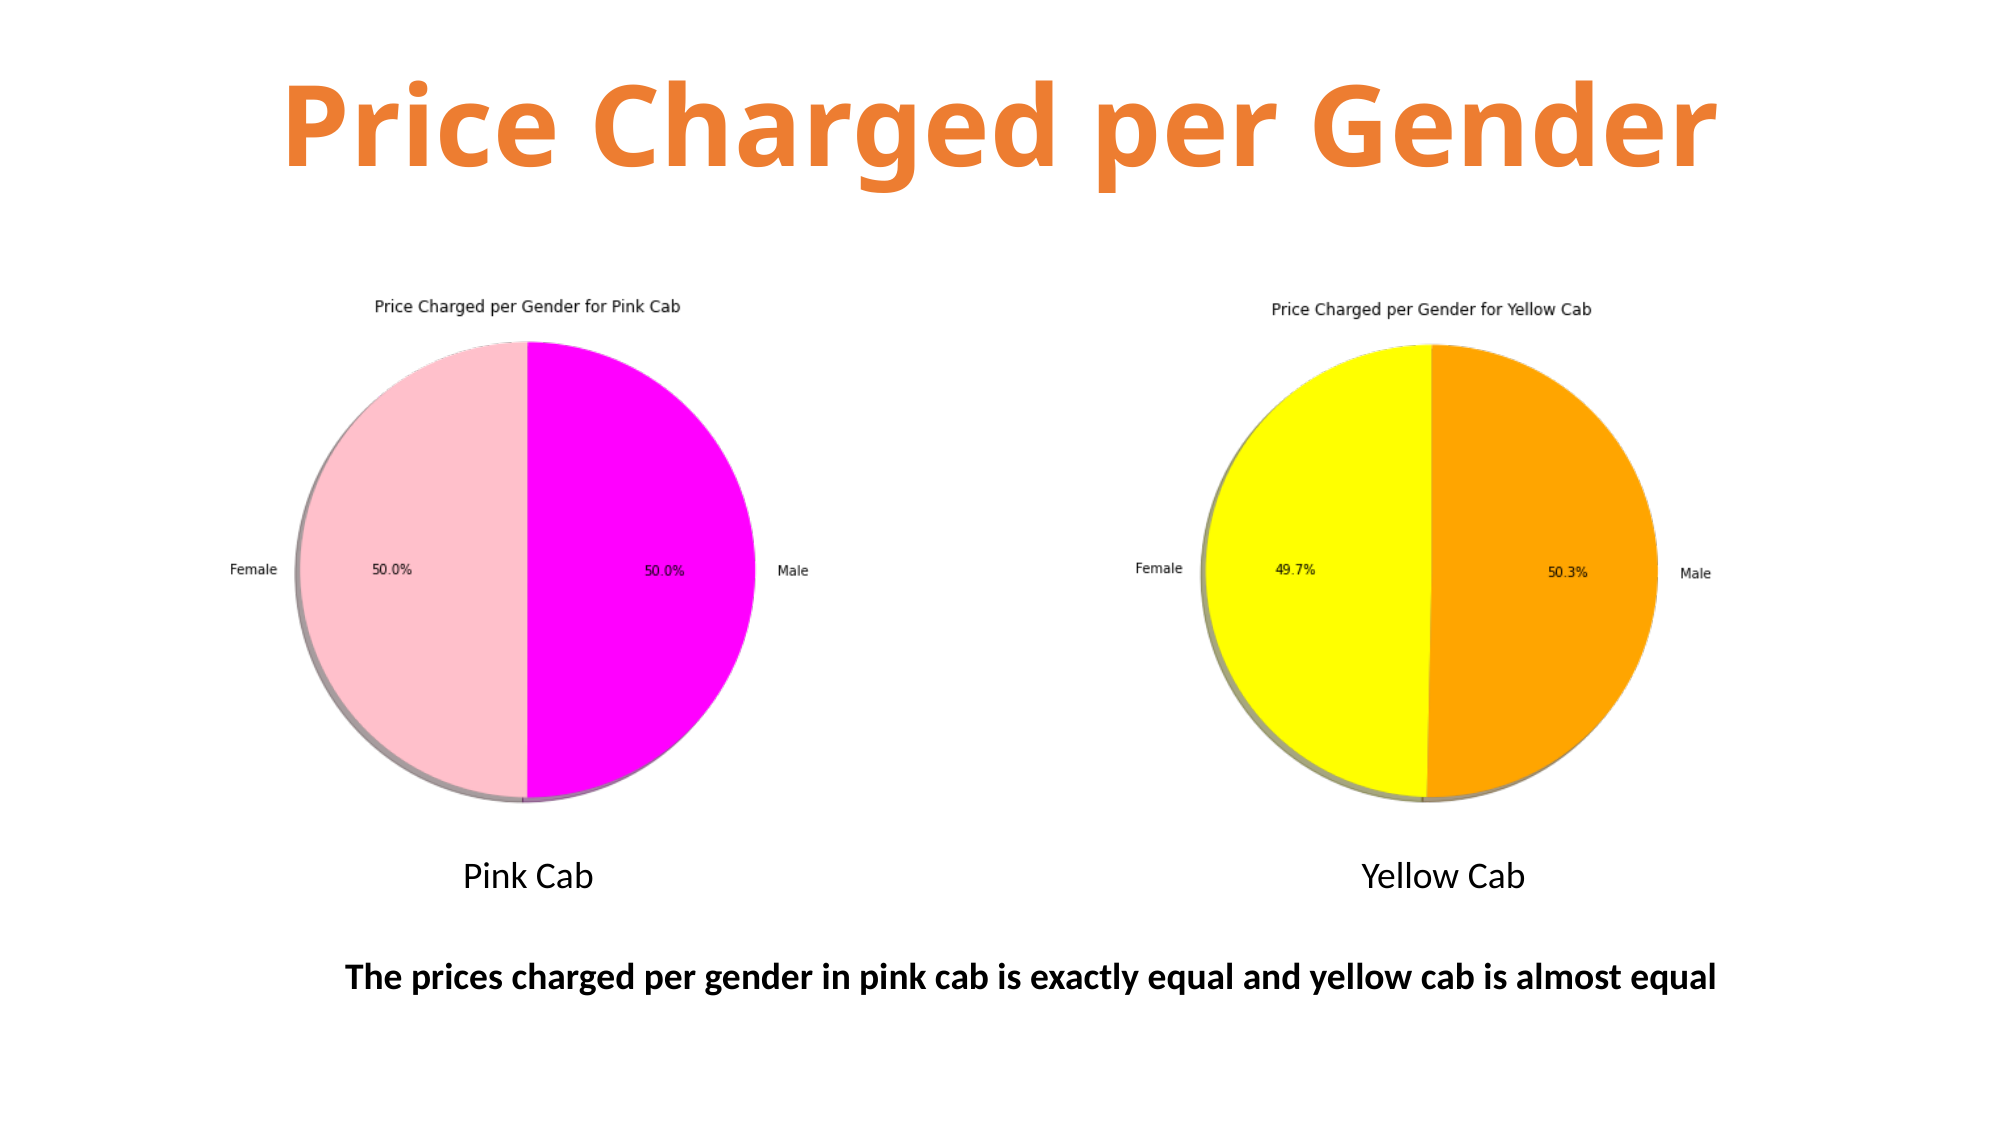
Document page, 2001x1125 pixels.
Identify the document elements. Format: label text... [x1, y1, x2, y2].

title Price Charged per Gender [137, 21, 1863, 239]
text_box Yellow Cab [1130, 843, 1757, 904]
picture [150, 290, 904, 830]
text_box Pink Cab [215, 843, 842, 904]
picture [1057, 293, 1806, 830]
text_box The prices charged per gender in pink cab is exactly equal and yellow cab is almost equal [201, 944, 1863, 1005]
